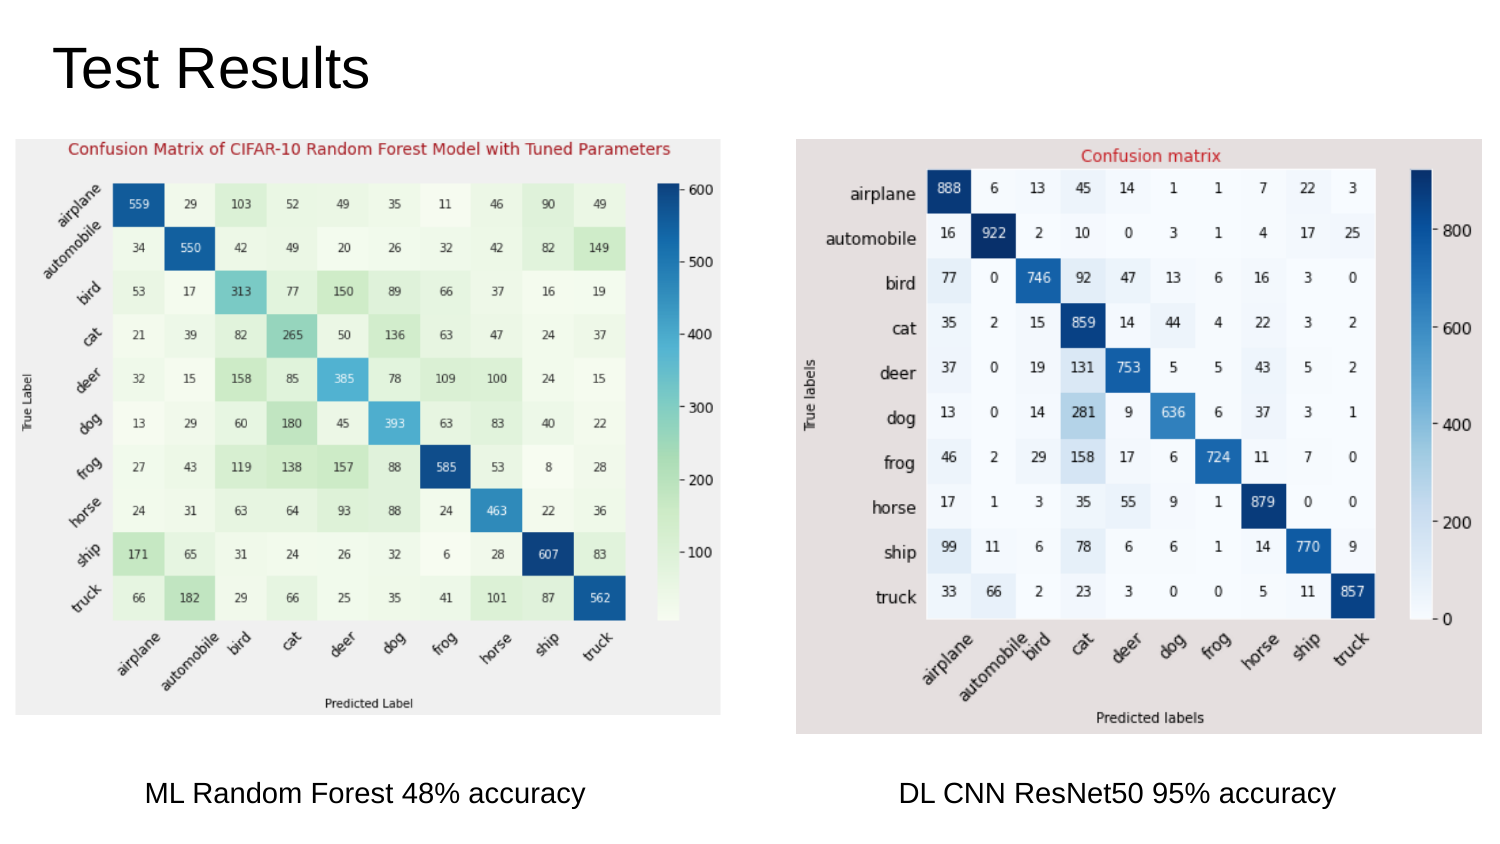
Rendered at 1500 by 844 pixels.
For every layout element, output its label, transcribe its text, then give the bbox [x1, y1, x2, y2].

picture [796, 139, 1482, 734]
picture [8, 139, 729, 715]
text_box DL CNN ResNet50 95% accuracy [883, 758, 1361, 824]
text_box ML Random Forest 48% accuracy [129, 758, 607, 824]
title Test Results [37, 15, 390, 126]
